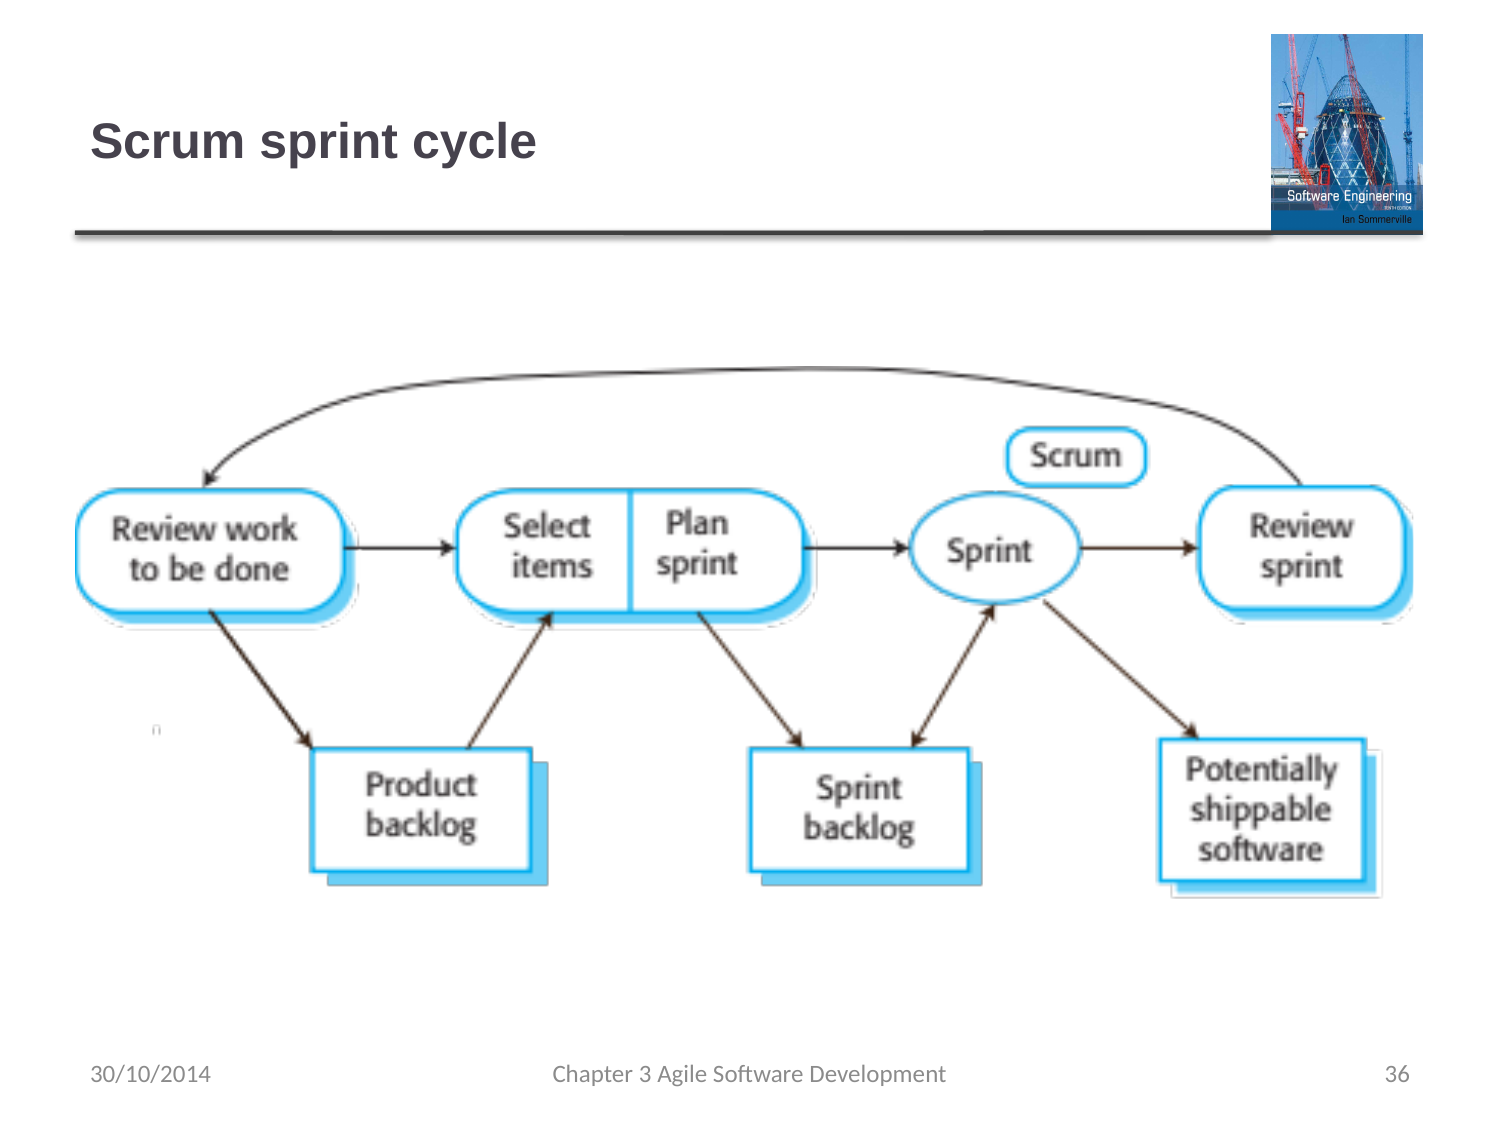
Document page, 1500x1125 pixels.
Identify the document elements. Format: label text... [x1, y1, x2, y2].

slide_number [75, 1042, 425, 1103]
picture [1271, 34, 1423, 230]
slide_number 36 [1074, 1042, 1425, 1103]
picture [74, 366, 1414, 903]
footer Chapter 3 Agile Software Development [512, 1042, 988, 1103]
title Scrum sprint cycle [74, 44, 1272, 233]
